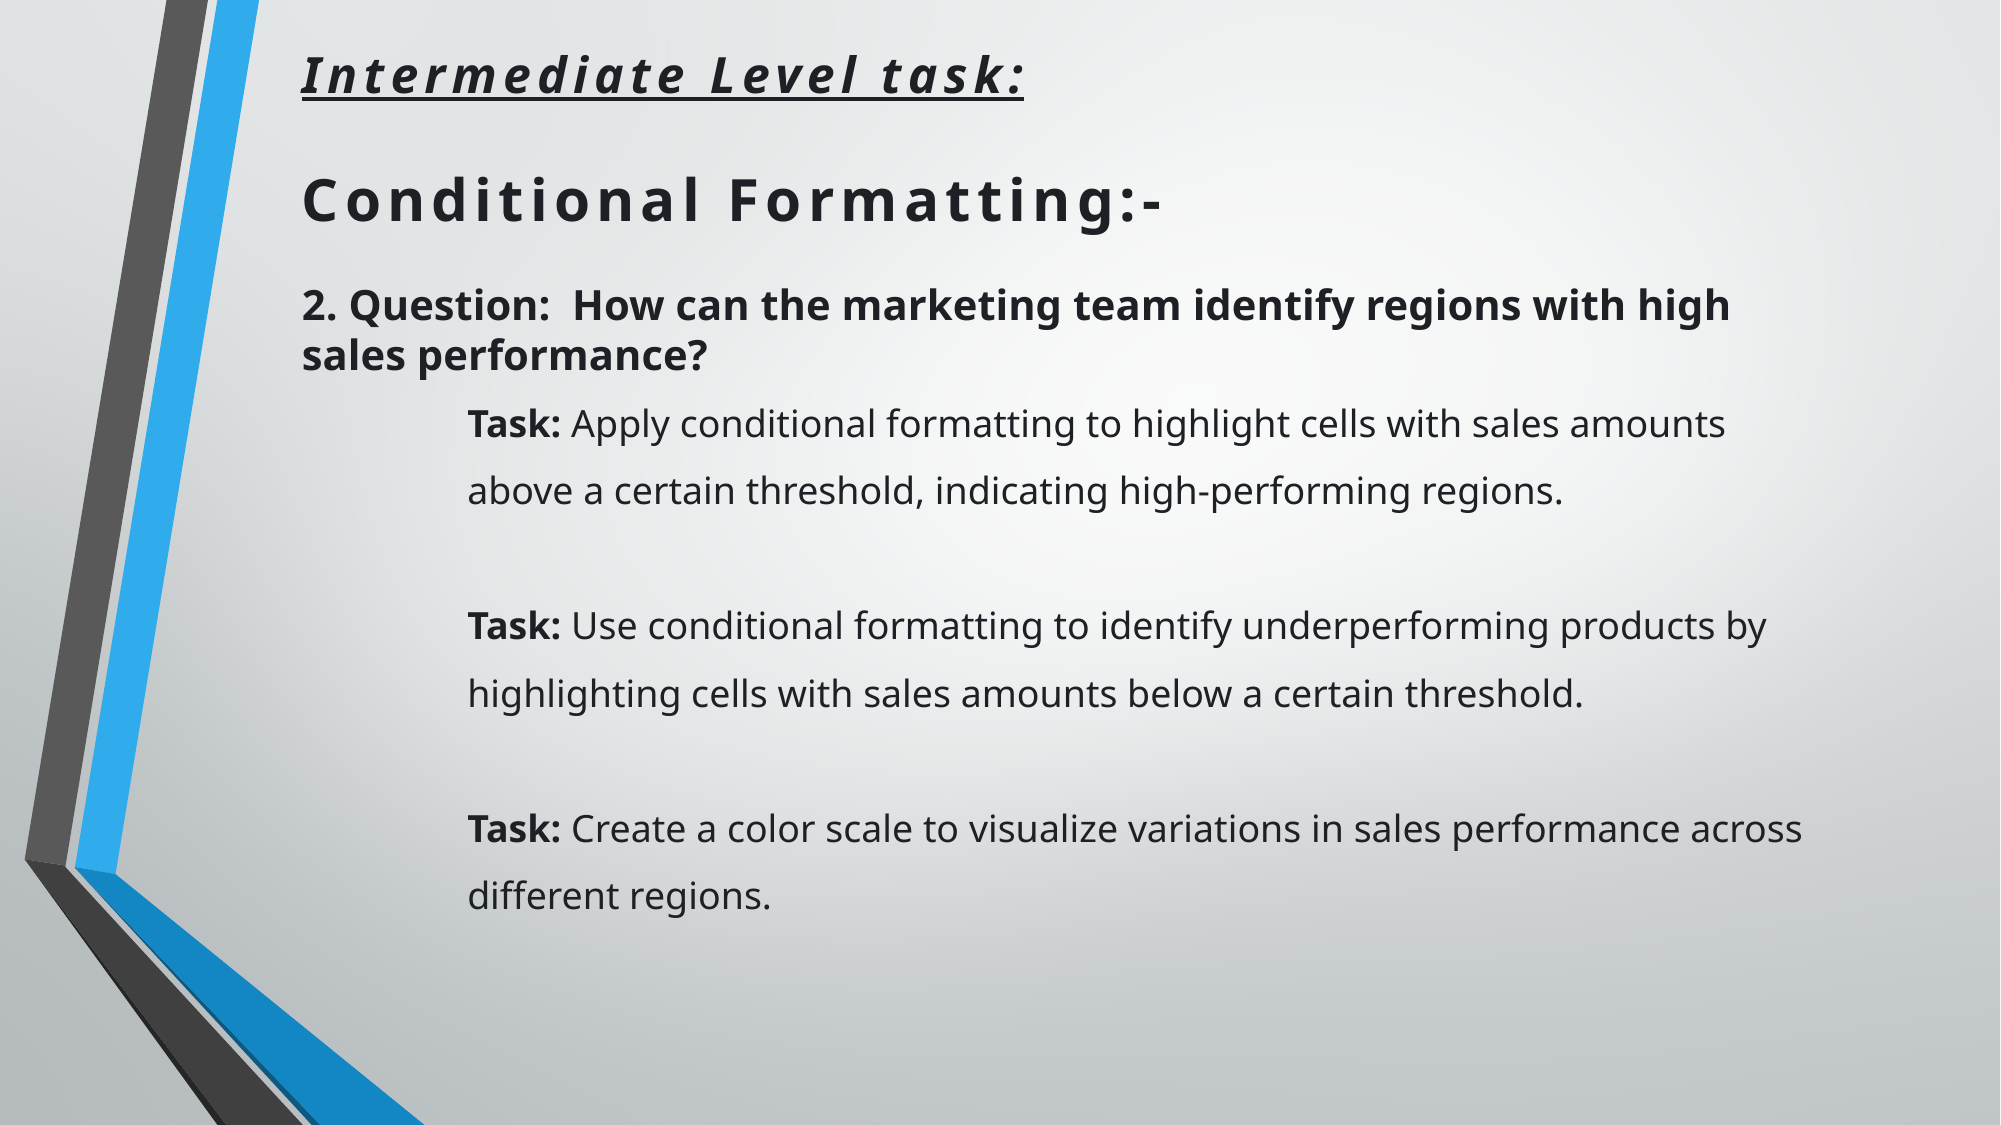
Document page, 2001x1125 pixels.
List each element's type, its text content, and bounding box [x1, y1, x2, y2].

text_box Task: Apply conditional formatting to highlight cells with sales amounts above a certain threshold, indicating high-performing regions. Task: Use conditional formatting to identify underperforming products by highlighting cells with sales amounts below a certain threshold. Task: Create a color scale to visualize variations in sales performance across different regions. [452, 369, 1826, 993]
text_box Intermediate Level task: Conditional Formatting:- 2. Question: How can the marketing team identify regions with high sales performance? [287, 36, 1860, 386]
